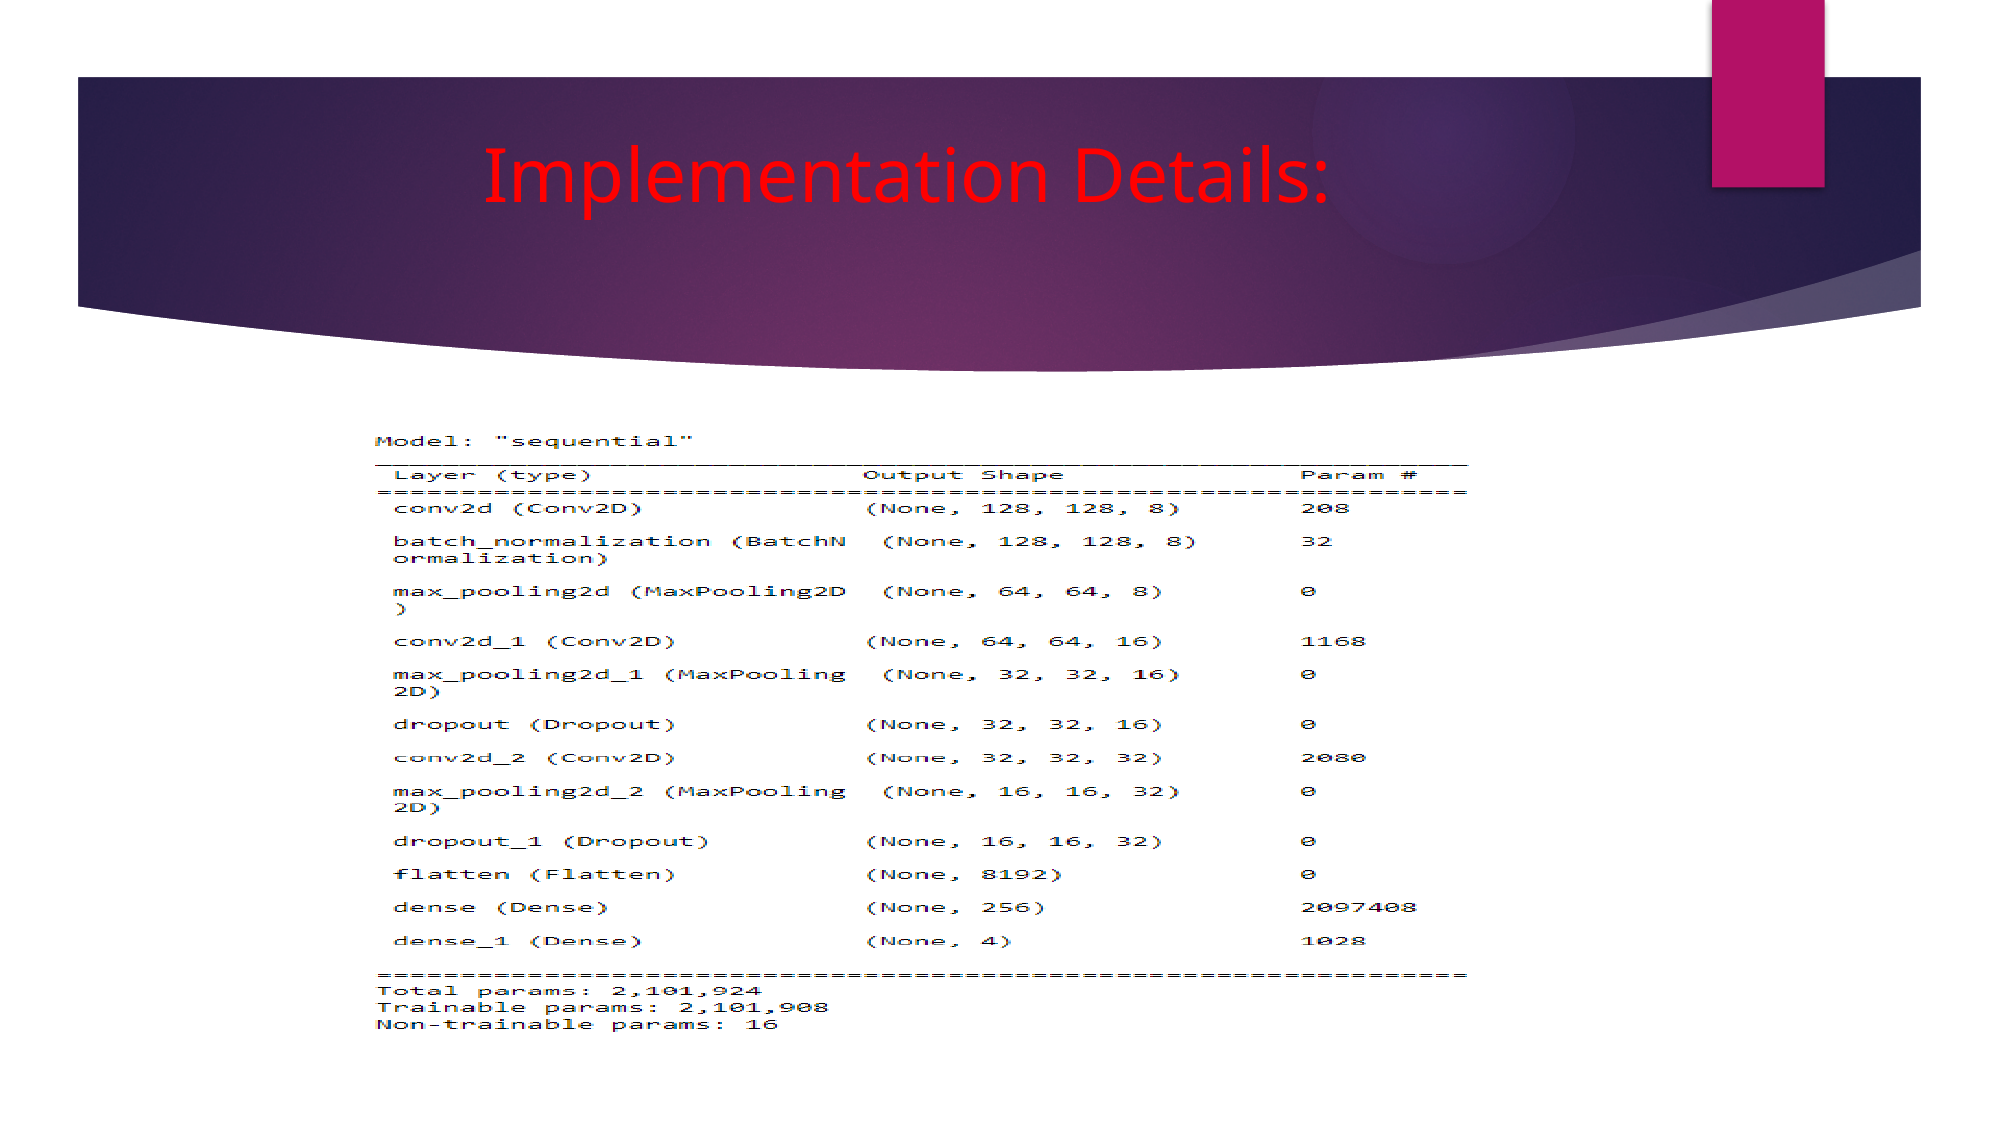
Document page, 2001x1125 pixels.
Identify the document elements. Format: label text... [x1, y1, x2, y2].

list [330, 426, 1570, 1039]
title Implementation Details: [189, 159, 1627, 276]
